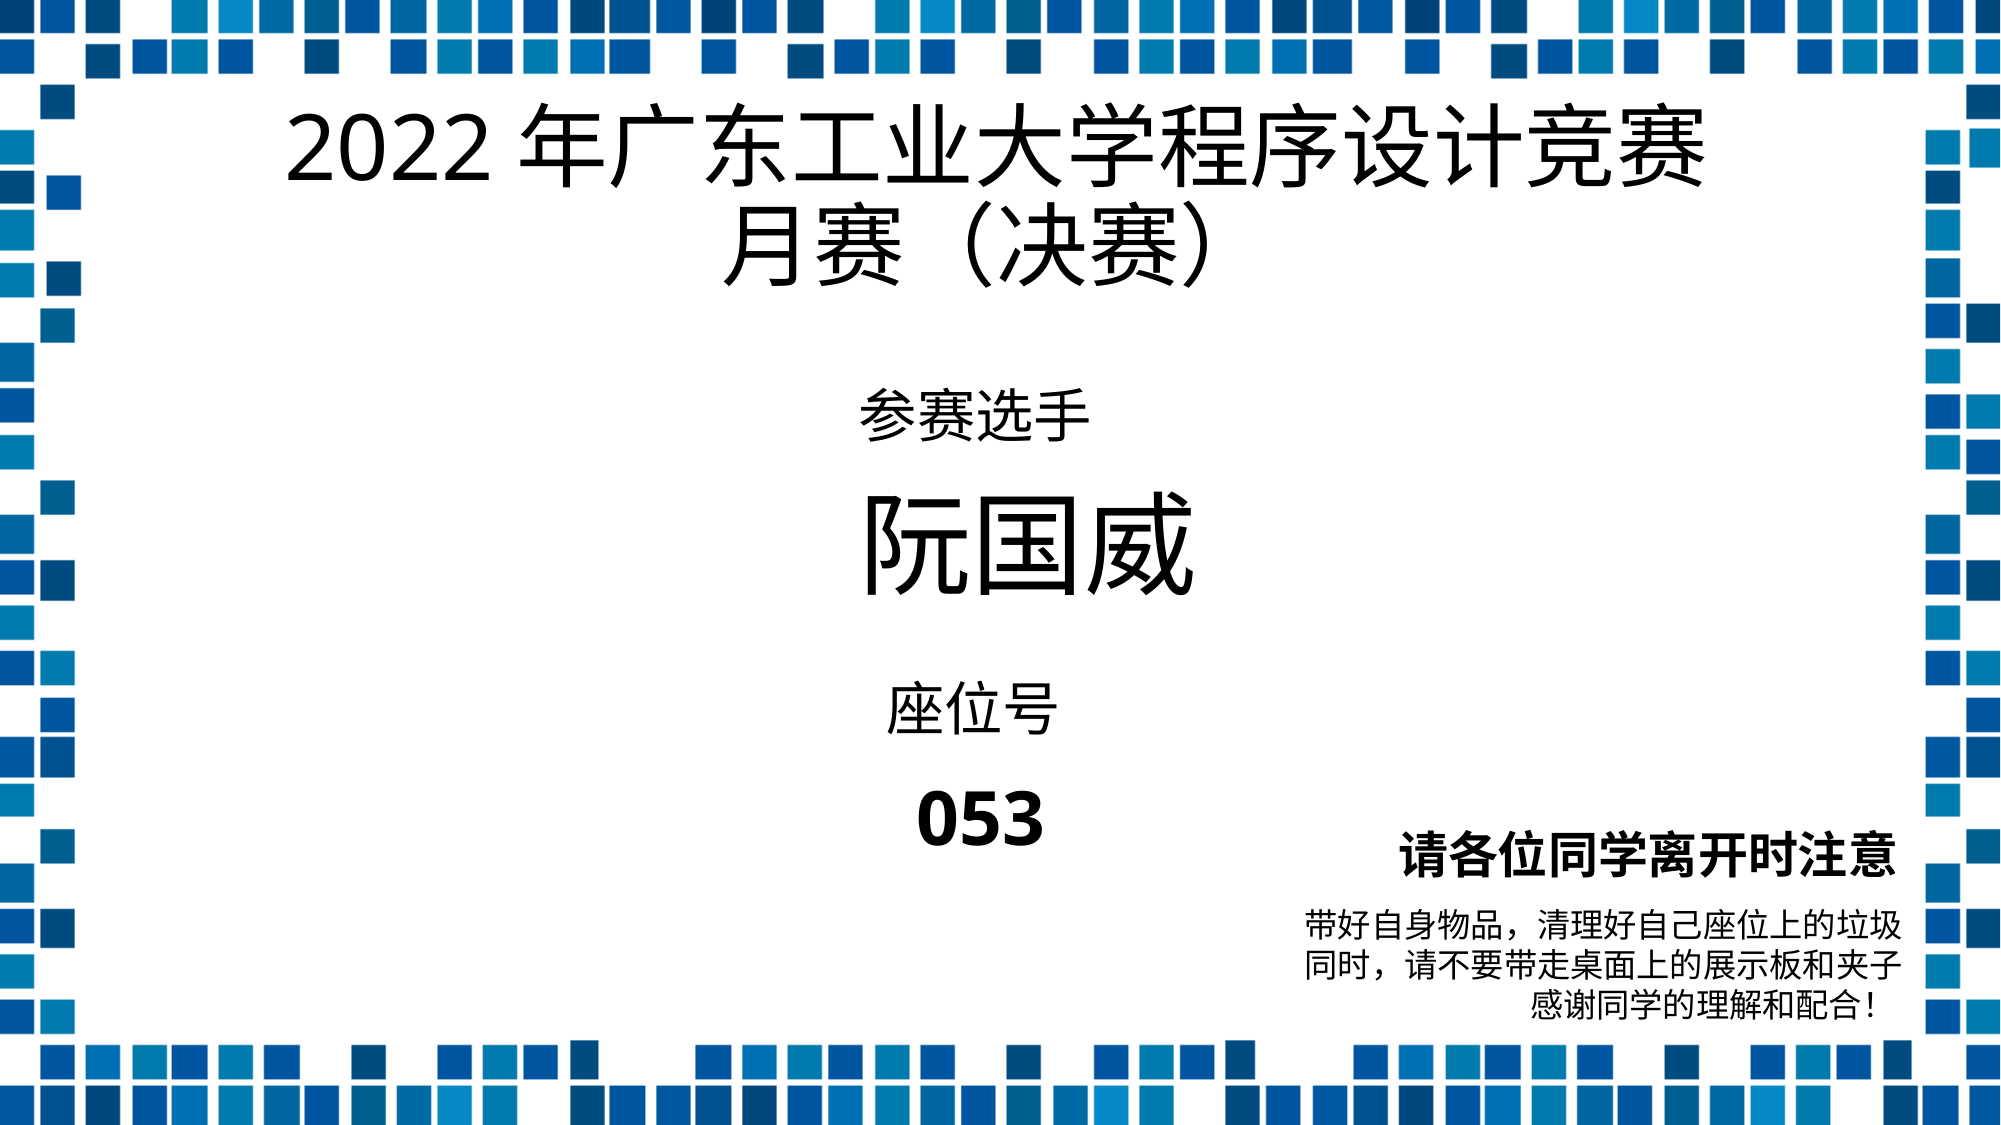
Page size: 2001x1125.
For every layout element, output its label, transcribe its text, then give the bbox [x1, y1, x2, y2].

text_box 座位号 [871, 664, 1207, 750]
title 2022年广东工业大学程序设计竞赛月赛（决赛） [246, 65, 1747, 458]
text_box 请各位同学离开时注意 [1383, 816, 1914, 891]
text_box 参赛选手 [844, 371, 1262, 457]
picture [0, 0, 2001, 1125]
text_box 053 [901, 763, 1061, 869]
text_box 阮国威 [844, 467, 1431, 617]
text_box 带好自身物品，清理好自己座位上的垃圾 同时，请不要带走桌面上的展示板和夹子 感谢同学的理解和配合！ [1289, 896, 2000, 1032]
